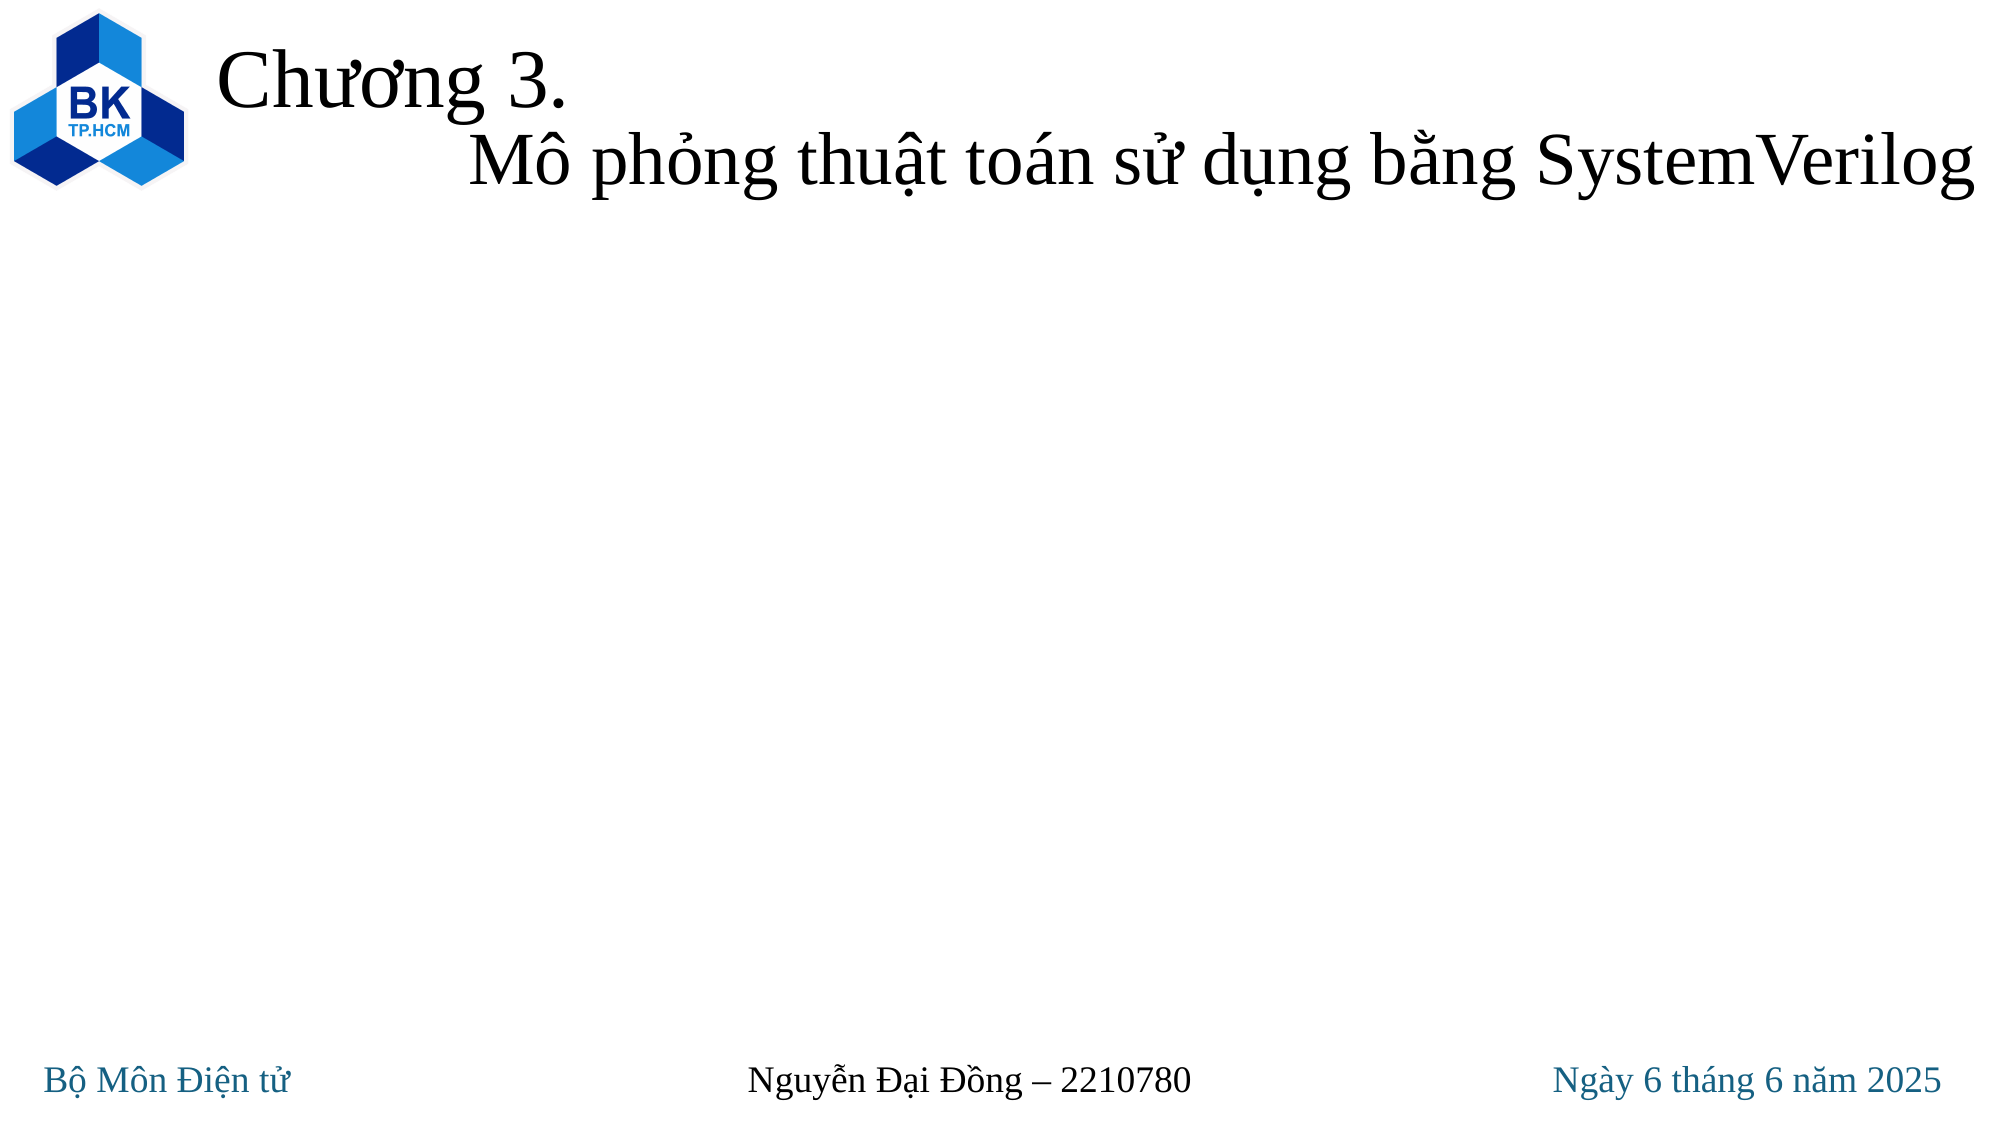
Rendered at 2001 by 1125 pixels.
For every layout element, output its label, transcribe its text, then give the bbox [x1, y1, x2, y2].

text_box Bộ Môn Điện tử Nguyễn Đại Đồng – 2210780 Ngày 6 tháng 6 năm 2025 [0, 1047, 2000, 1107]
text_box Mô phỏng thuật toán sử dụng bằng SystemVerilog [453, 101, 1992, 207]
picture [0, 0, 202, 205]
text_box Chương 3. [202, 17, 606, 132]
